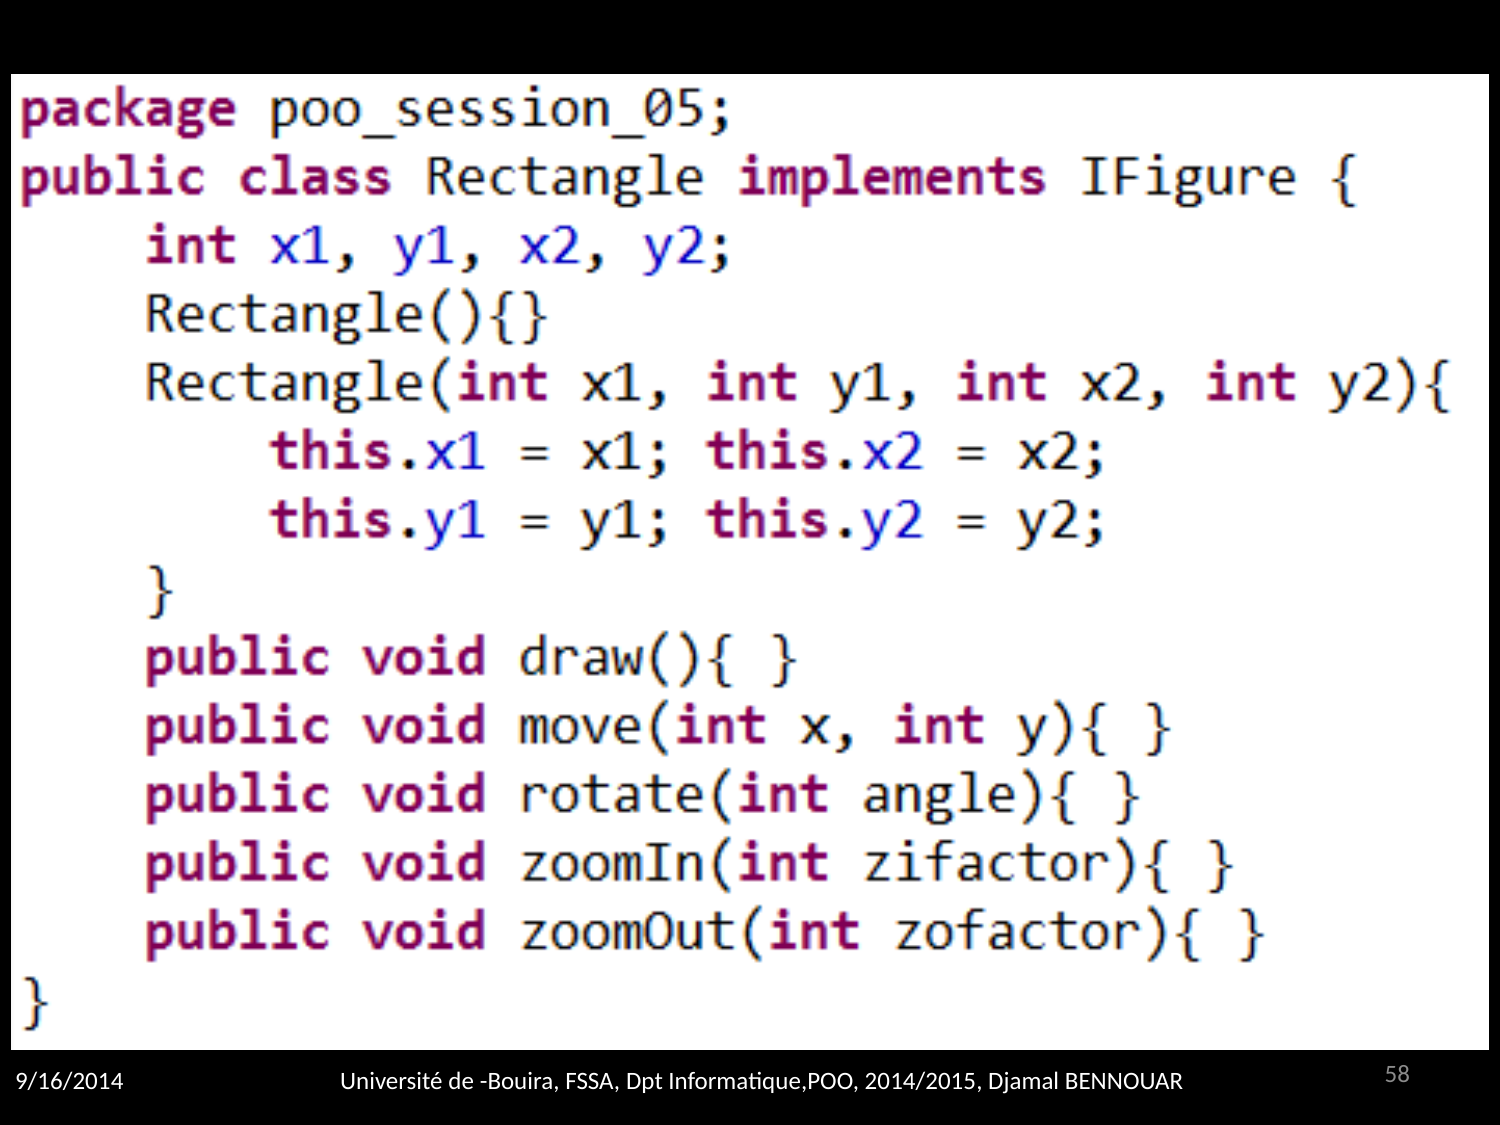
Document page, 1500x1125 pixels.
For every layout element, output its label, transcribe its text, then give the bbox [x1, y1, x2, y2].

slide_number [0, 1050, 162, 1110]
picture [11, 74, 1489, 1051]
slide_number 58 [1074, 1058, 1425, 1103]
footer Université de -Bouira, FSSA, Dpt Informatique,POO, 2014/2015, Djamal BENNOUAR [162, 1058, 1363, 1110]
